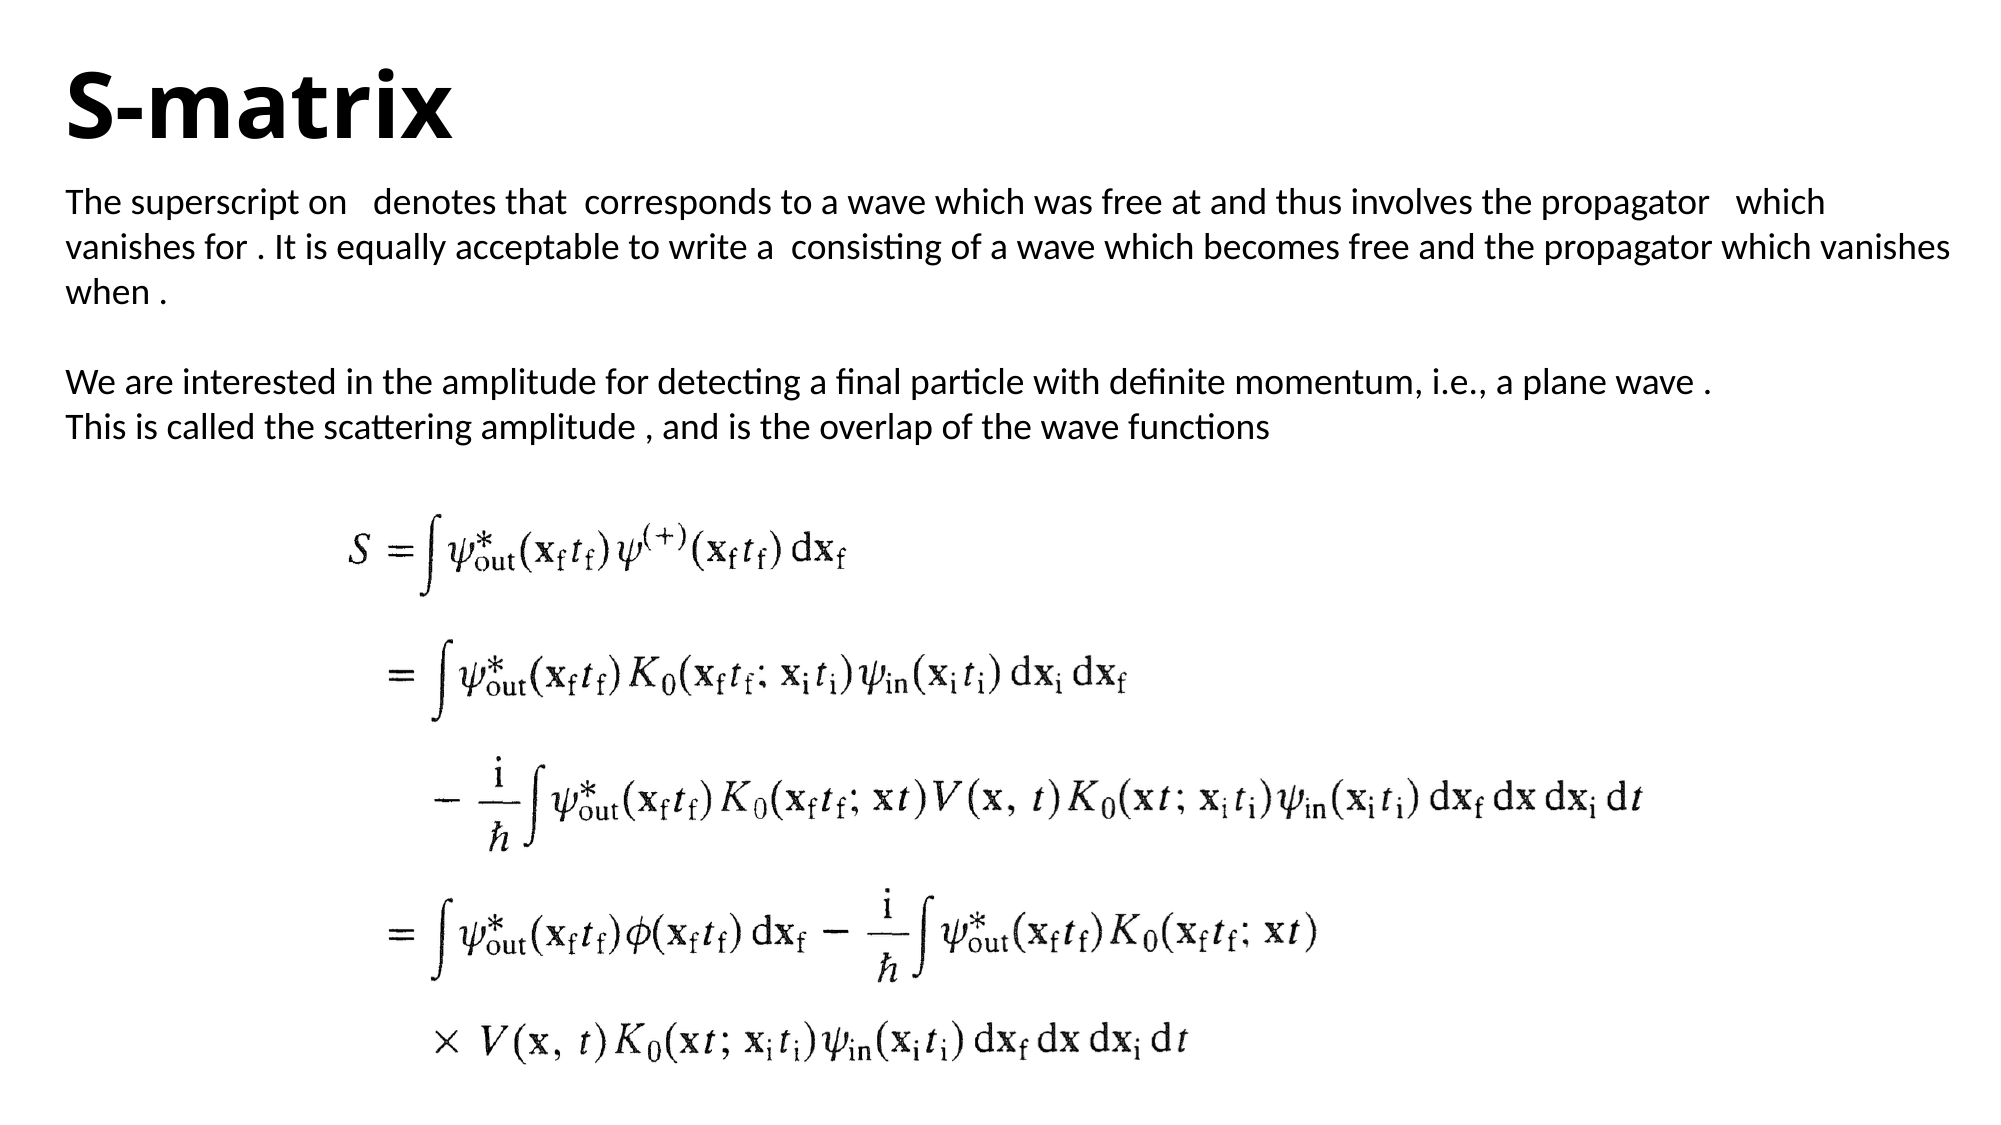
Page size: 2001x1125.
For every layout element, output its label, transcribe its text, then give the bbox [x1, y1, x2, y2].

text_box S-matrix [50, 0, 1776, 218]
picture [330, 502, 1774, 1117]
